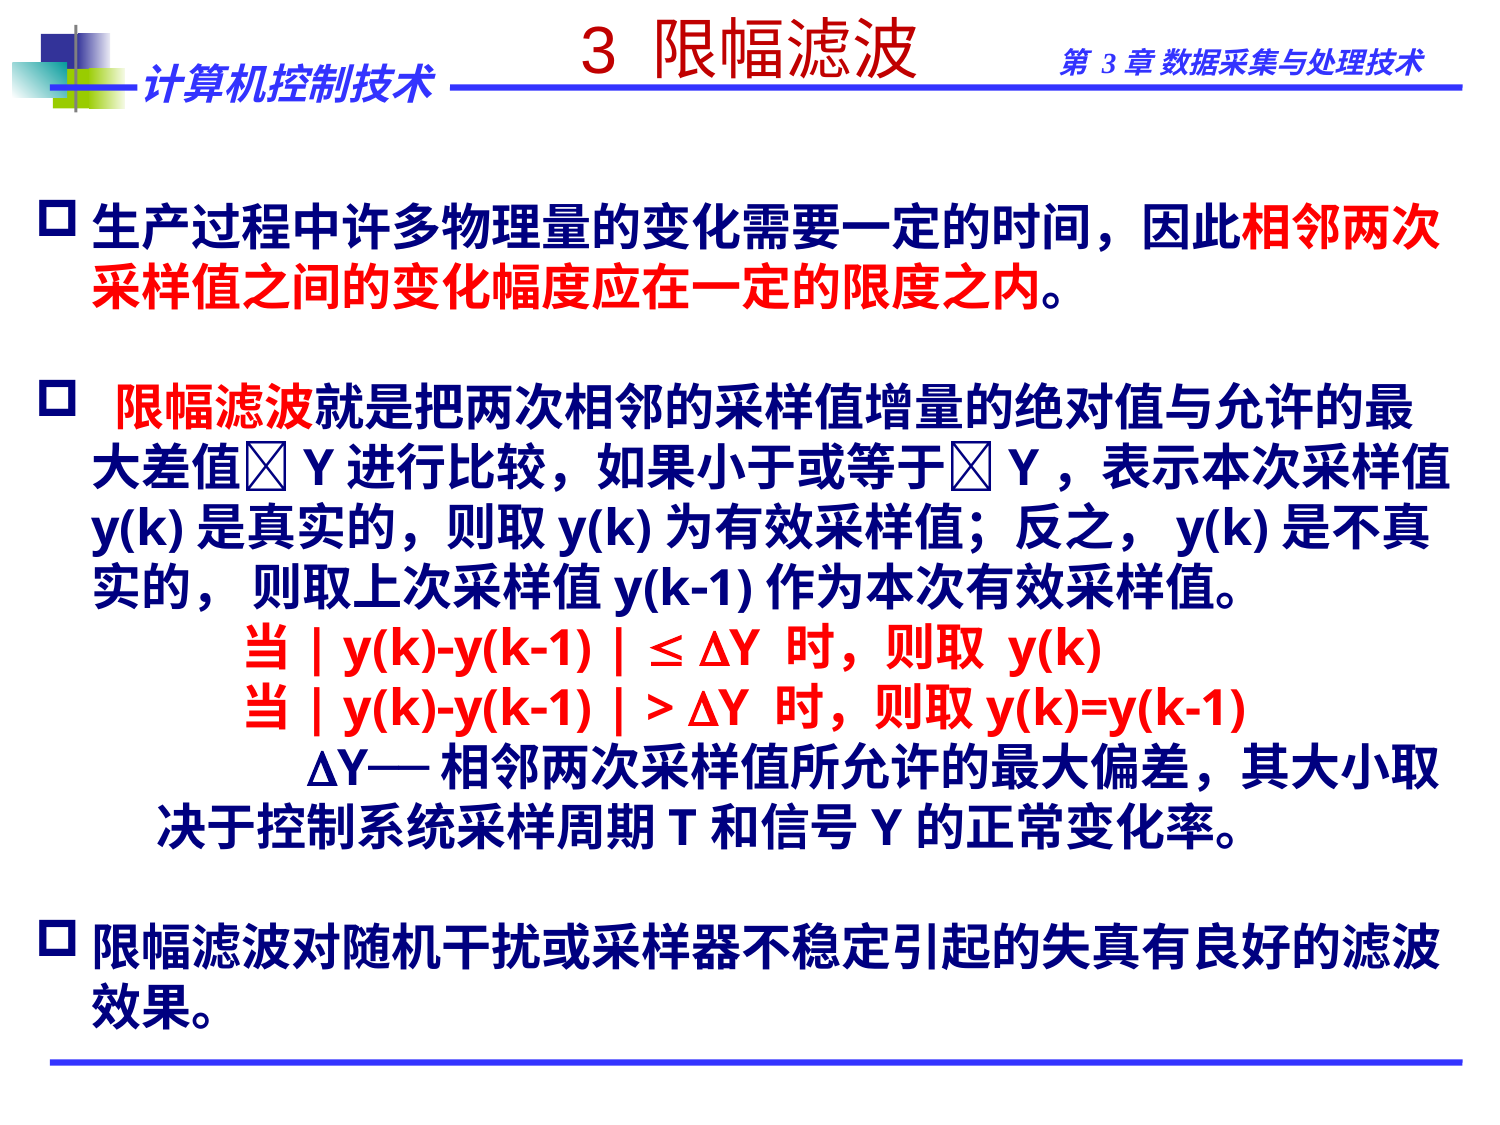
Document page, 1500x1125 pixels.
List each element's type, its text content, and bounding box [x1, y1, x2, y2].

title 3 限幅滤波 [112, 0, 1388, 187]
list 生产过程中许多物理量的变化需要一定的时间，因此相邻两次采样值之间的变化幅度应在一定的限度之内。 限幅滤波就是把两次相邻的采样值增量的绝对值与允许的最大差值Y进行比较，如果小于或等于Y，表示本次采样值y(k)是真实的，则取y(k)为有效采样值；反之，y(k)是不真实的， 则取上次采样值y(k1)作为本次有效采样值。 当| y(k)y(k1) |  Y 时，则取 y(k) 当| y(k)y(k1) | > Y 时，则取y(k)=y(k-1) Y──相邻两次采样值所允许的最大偏差，其大小取决于控制系统采样周期T和信号Y的正常变化率。 限幅滤波对随机干扰或采样器不稳定引起的失真有良好的滤波效果。 [20, 187, 1480, 1105]
